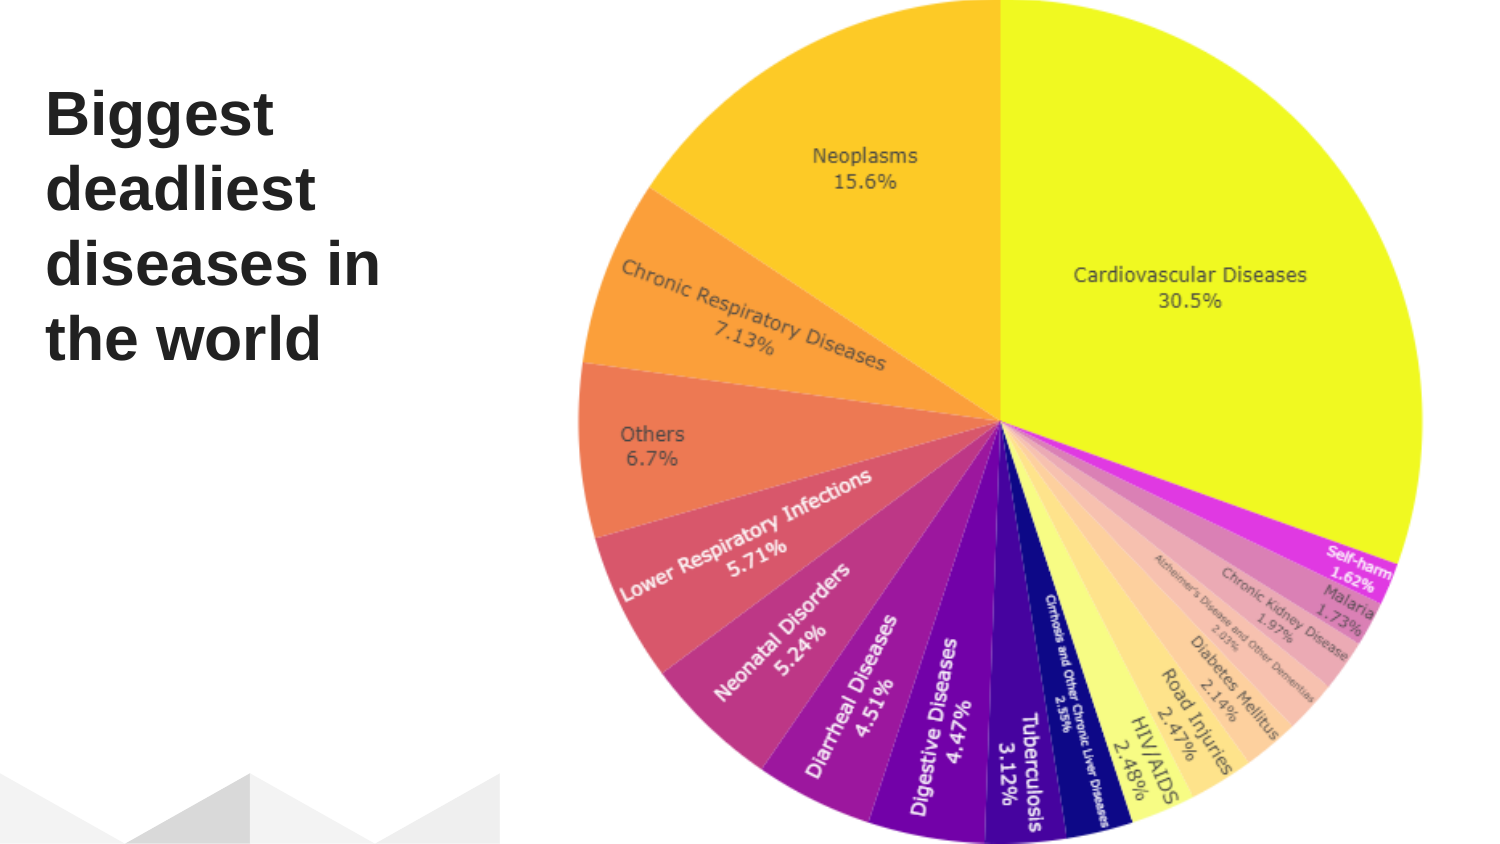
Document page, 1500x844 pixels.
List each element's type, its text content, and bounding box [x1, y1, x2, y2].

picture [499, 0, 1500, 844]
title Biggest deadliest diseases in the world [30, 57, 471, 727]
